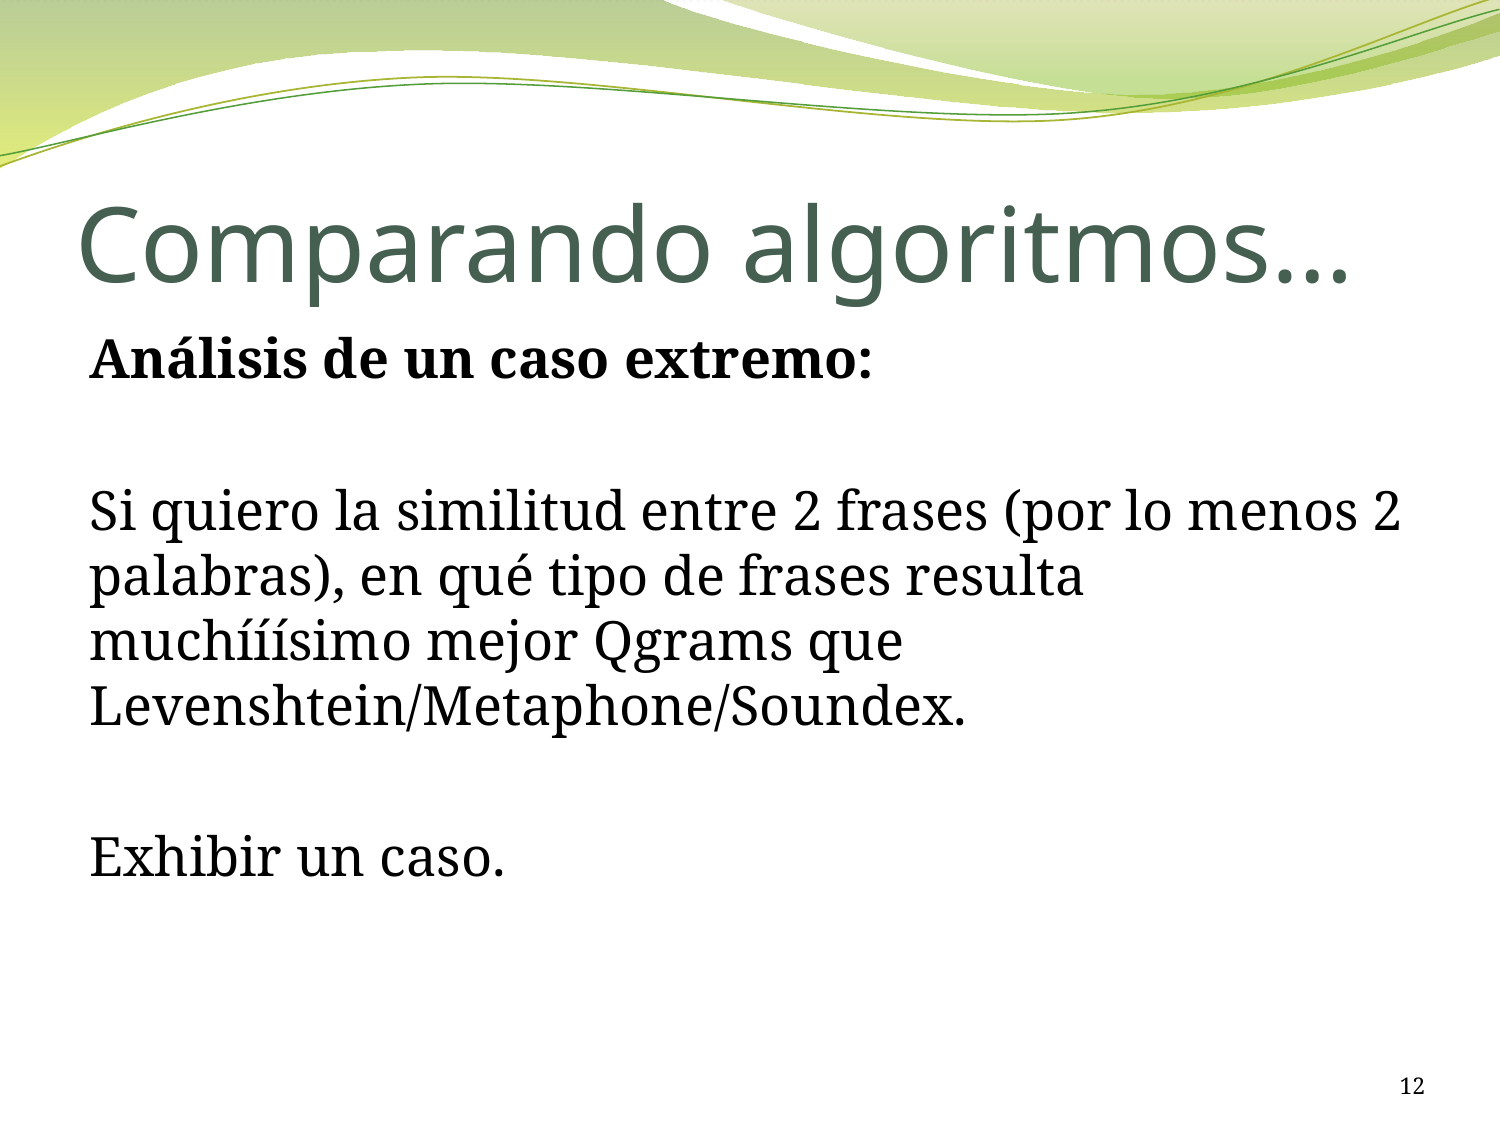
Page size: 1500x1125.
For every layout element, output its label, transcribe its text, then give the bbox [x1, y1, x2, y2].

list Análisis de un caso extremo: Si quiero la similitud entre 2 frases (por lo menos 2 palabras), en qué tipo de frases resulta muchííísimo mejor Qgrams que Levenshtein/Metaphone/Soundex. Exhibir un caso. [75, 317, 1425, 1038]
slide_number 12 [1299, 1042, 1425, 1103]
title Comparando algoritmos… [75, 115, 1425, 303]
